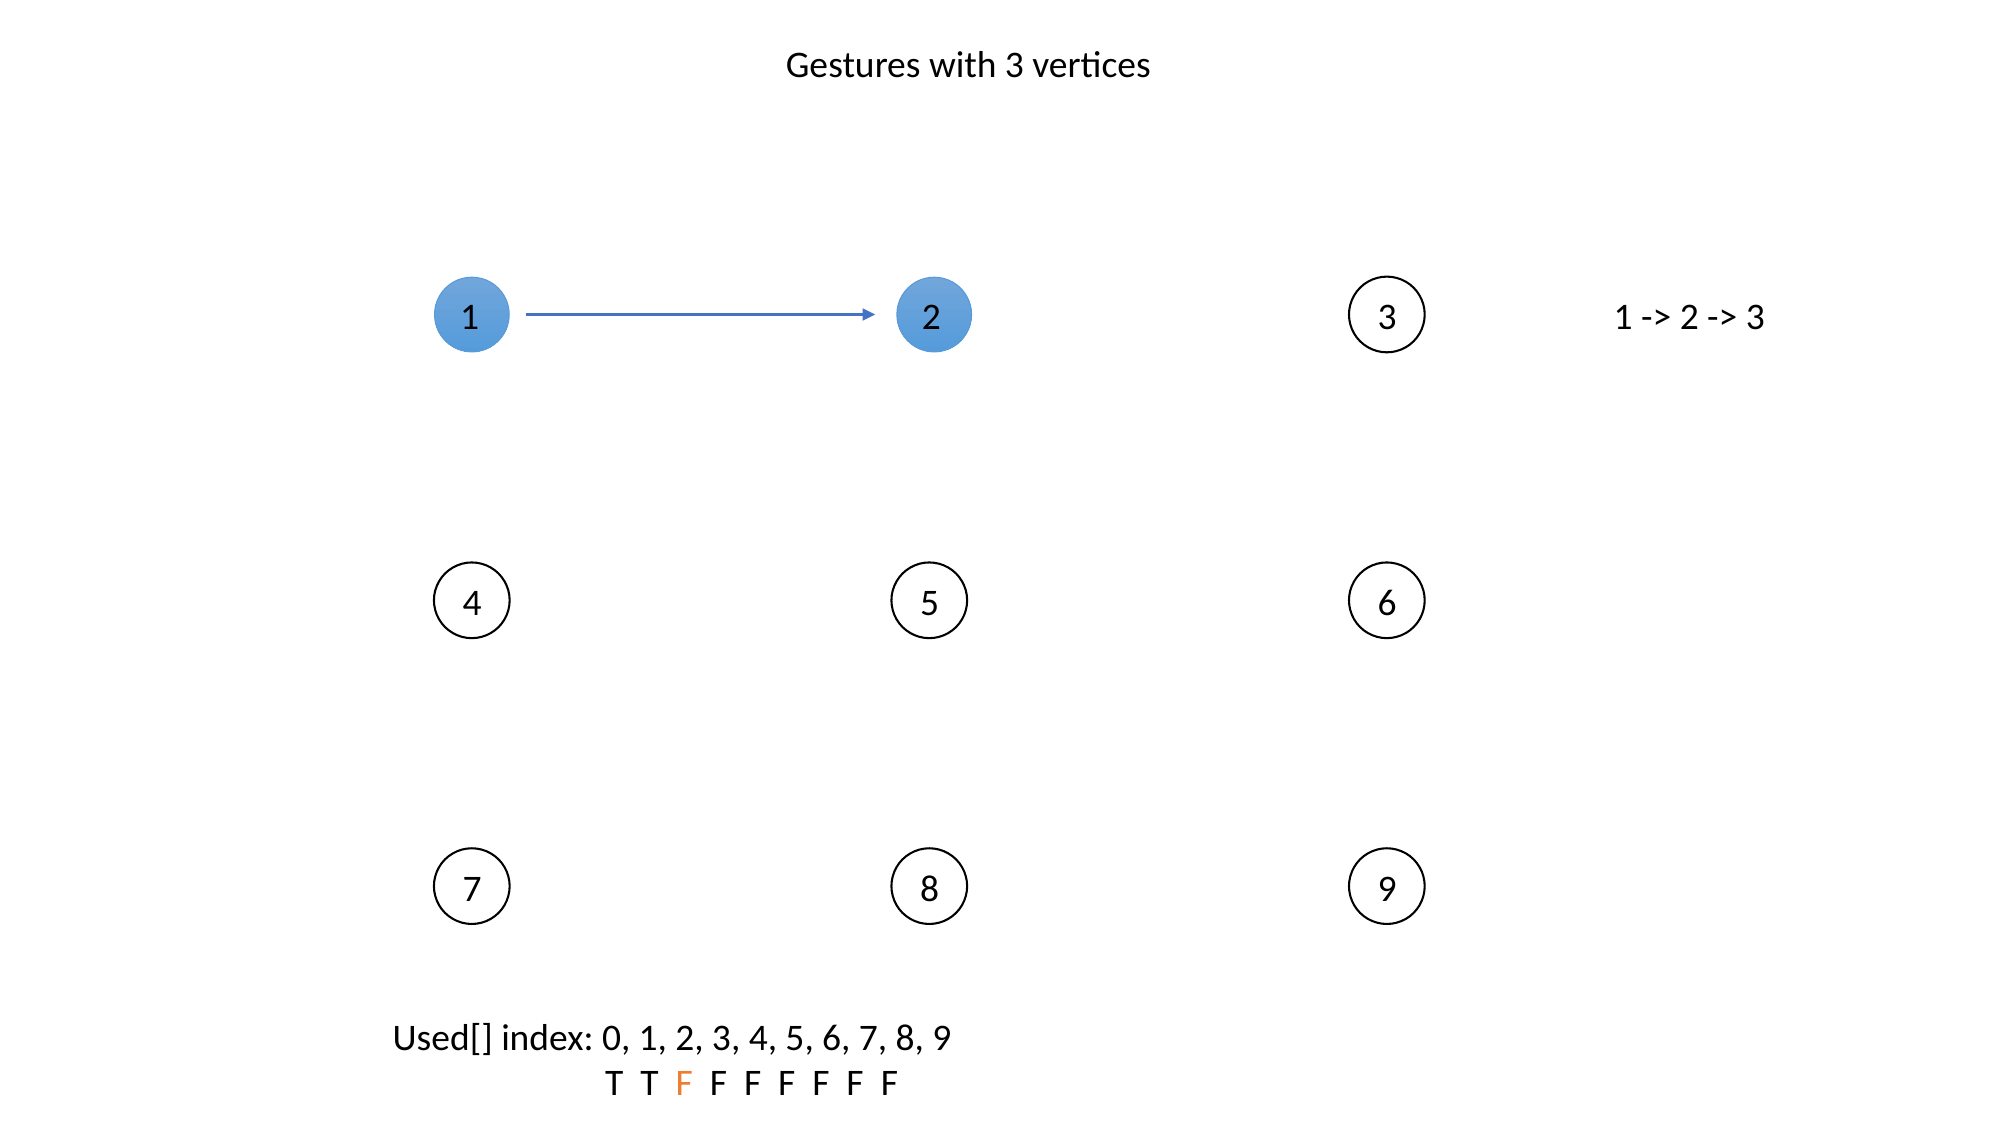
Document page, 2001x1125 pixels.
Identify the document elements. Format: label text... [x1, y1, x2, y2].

text_box [497, 286, 510, 343]
text_box [896, 292, 904, 337]
text_box 1 [442, 284, 497, 345]
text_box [433, 848, 510, 925]
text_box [433, 562, 510, 639]
text_box Gestures with 3 vertices [778, 33, 1159, 93]
text_box [434, 292, 442, 337]
text_box [959, 286, 972, 343]
text_box [526, 308, 876, 321]
text_box Used[] index: 0, 1, 2, 3, 4, 5, 6, 7, 8, 9 T T F F F F F F F [385, 1006, 1553, 1111]
text_box [912, 277, 956, 284]
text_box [1348, 848, 1425, 925]
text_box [1348, 276, 1425, 353]
text_box 1 -> 2 -> 3 [1606, 285, 1819, 930]
text_box 2 [904, 284, 959, 345]
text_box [1348, 562, 1425, 639]
text_box [450, 277, 494, 284]
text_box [891, 562, 968, 639]
text_box [912, 345, 956, 352]
text_box [450, 345, 494, 352]
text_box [891, 848, 968, 925]
